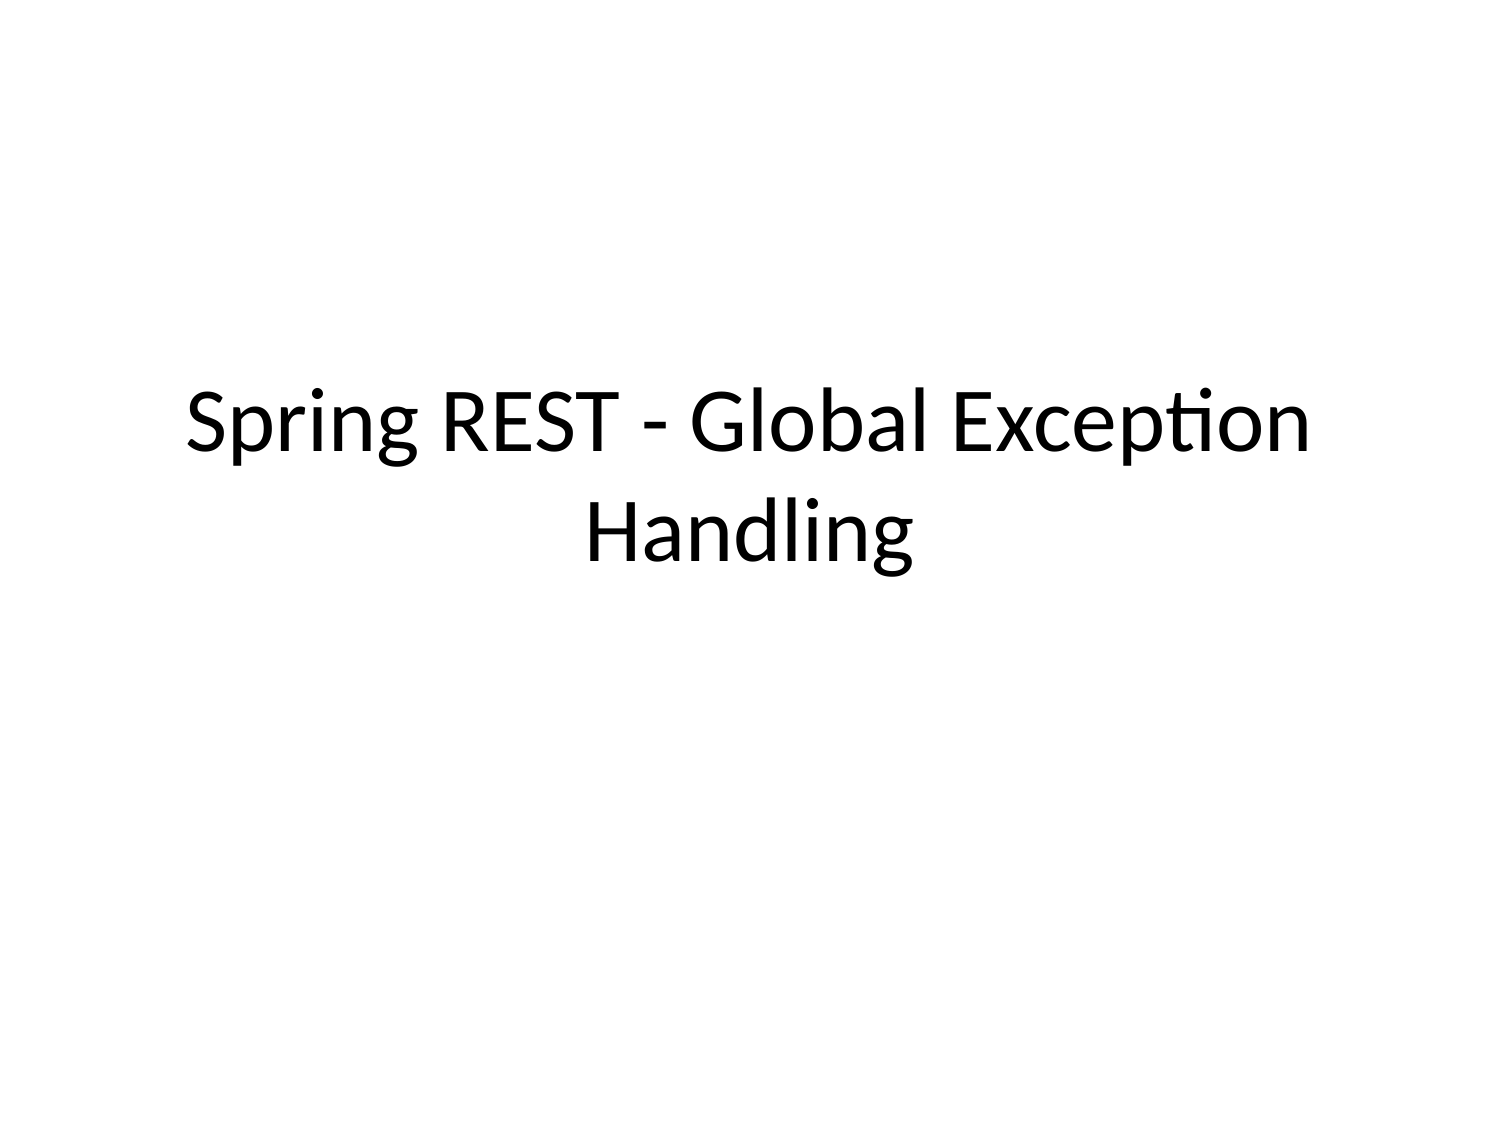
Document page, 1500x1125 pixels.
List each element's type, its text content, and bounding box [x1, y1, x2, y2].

title Spring REST - Global Exception Handling [112, 349, 1388, 591]
